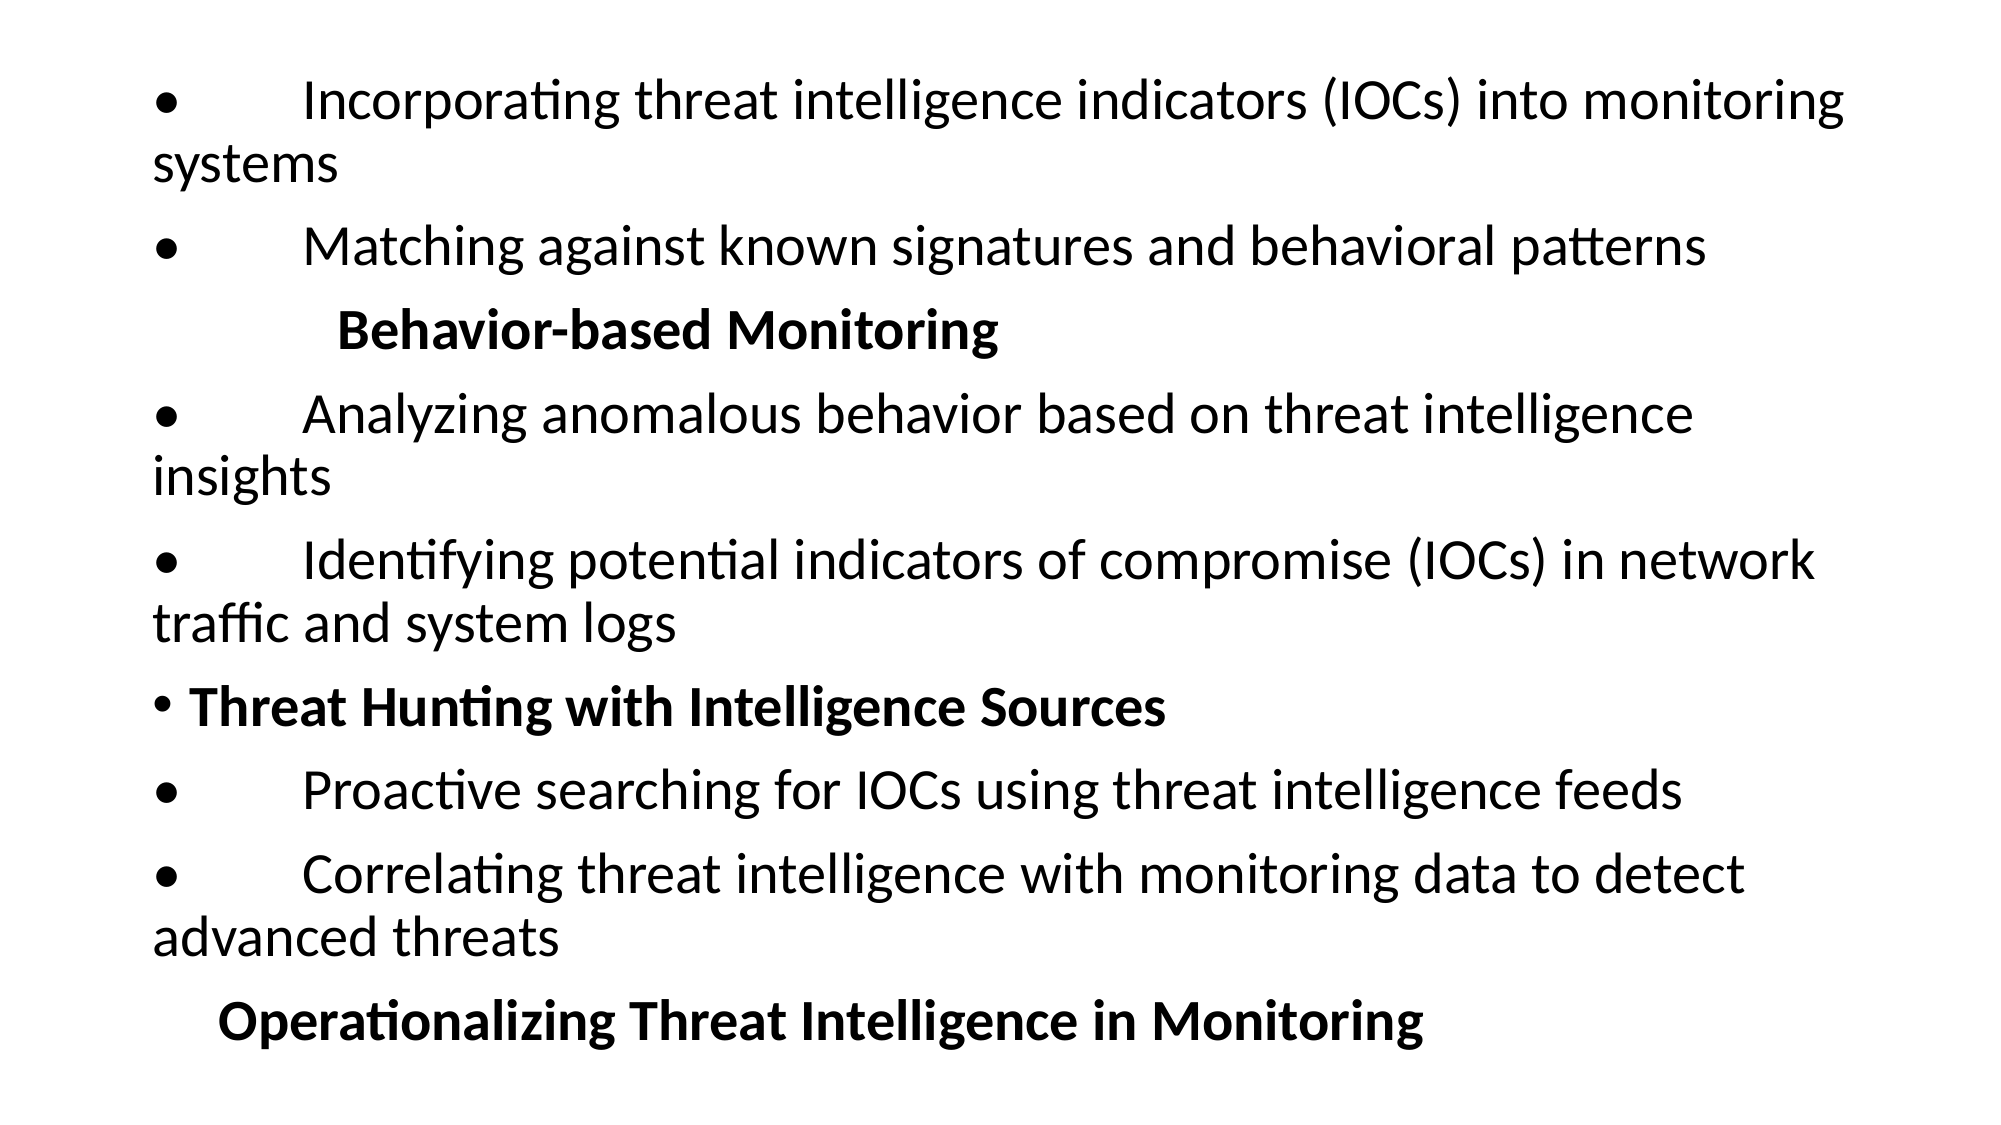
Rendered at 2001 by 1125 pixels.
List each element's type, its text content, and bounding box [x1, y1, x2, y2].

list • Incorporating threat intelligence indicators (IOCs) into monitoring systems • Matching against known signatures and behavioral patterns Behavior-based Monitoring • Analyzing anomalous behavior based on threat intelligence insights • Identifying potential indicators of compromise (IOCs) in network traffic and system logs Threat Hunting with Intelligence Sources • Proactive searching for IOCs using threat intelligence feeds • Correlating threat intelligence with monitoring data to detect advanced threats Operationalizing Threat Intelligence in Monitoring [137, 61, 1863, 1108]
